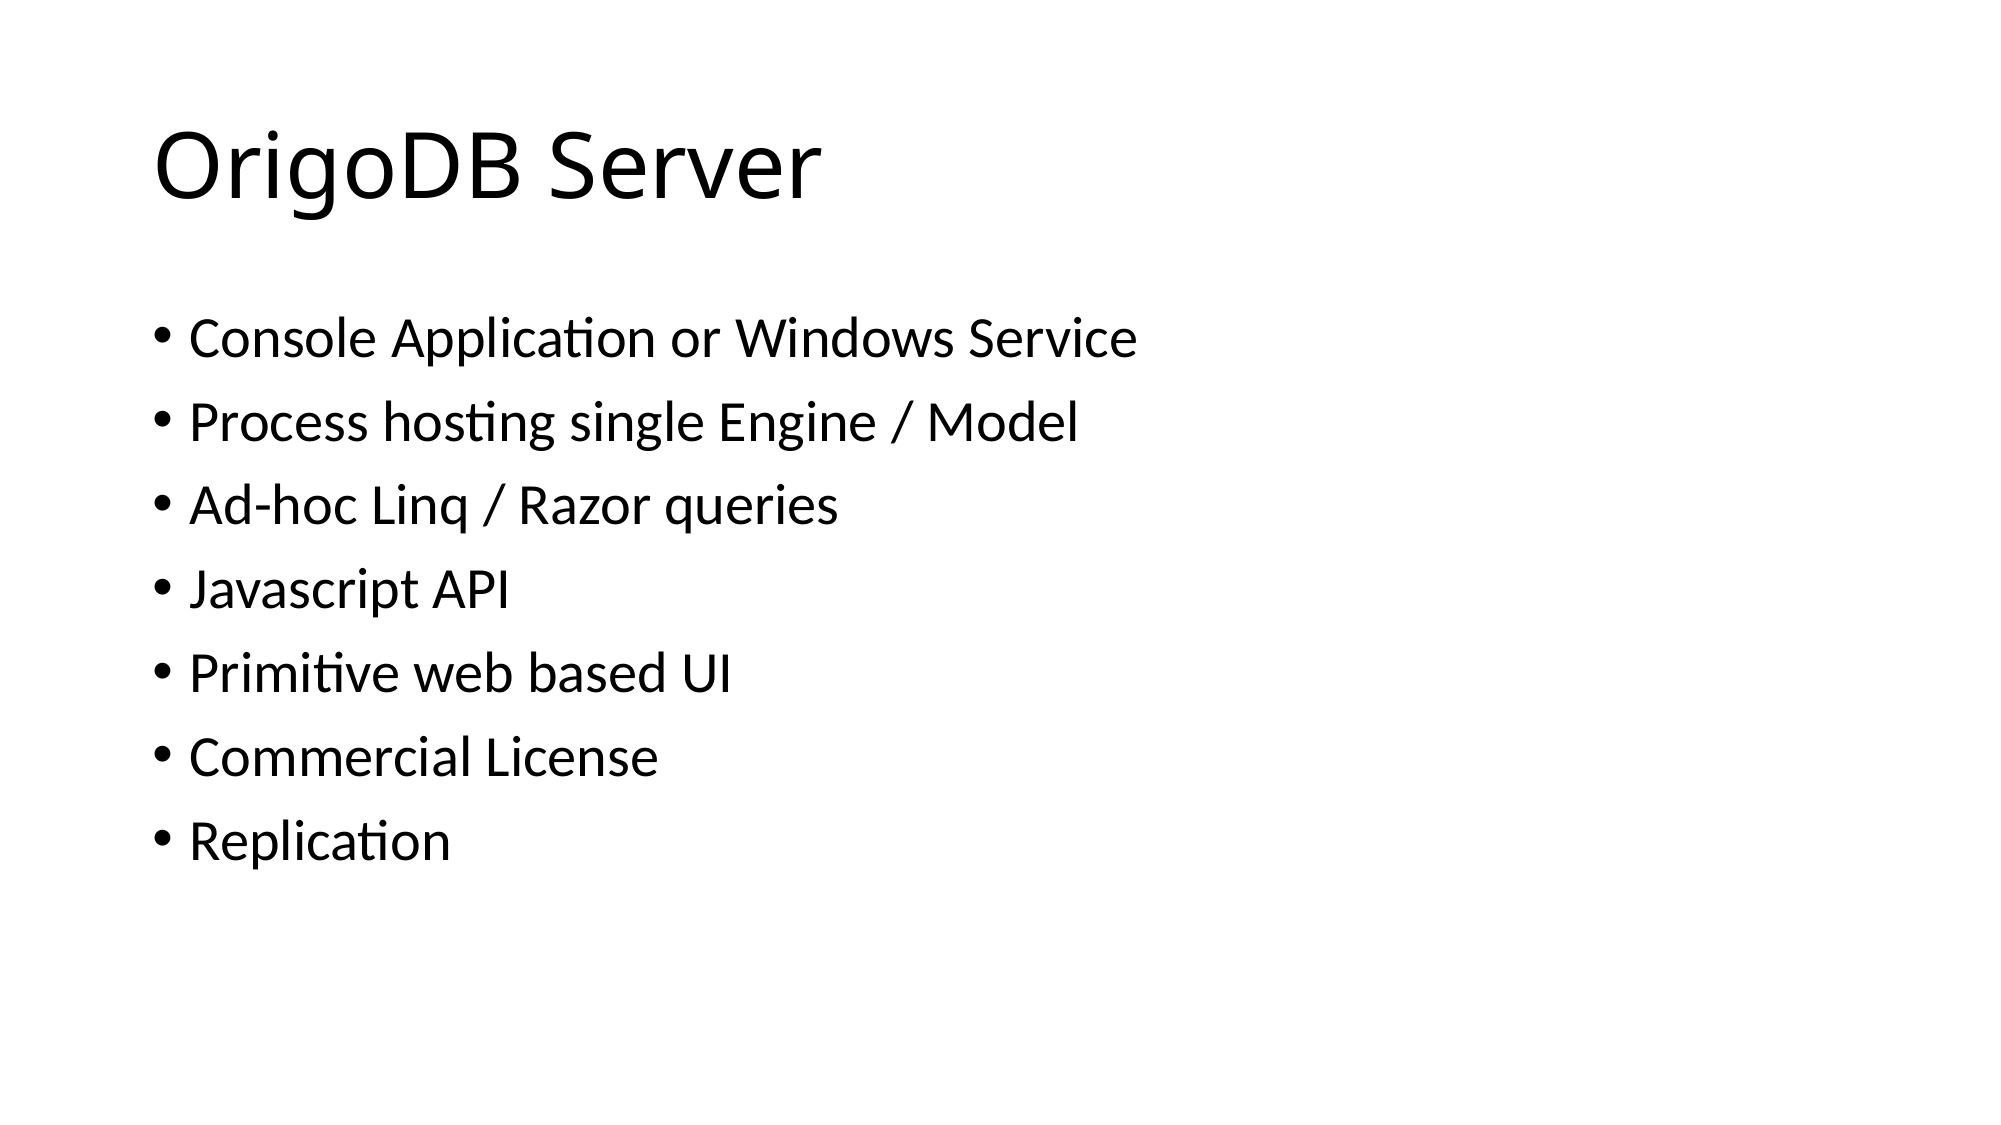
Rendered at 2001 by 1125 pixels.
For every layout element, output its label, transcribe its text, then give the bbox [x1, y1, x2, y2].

list Console Application or Windows Service Process hosting single Engine / Model Ad-hoc Linq / Razor queries Javascript API Primitive web based UI Commercial License Replication [137, 299, 1863, 1014]
title OrigoDB Server [137, 59, 1863, 278]
